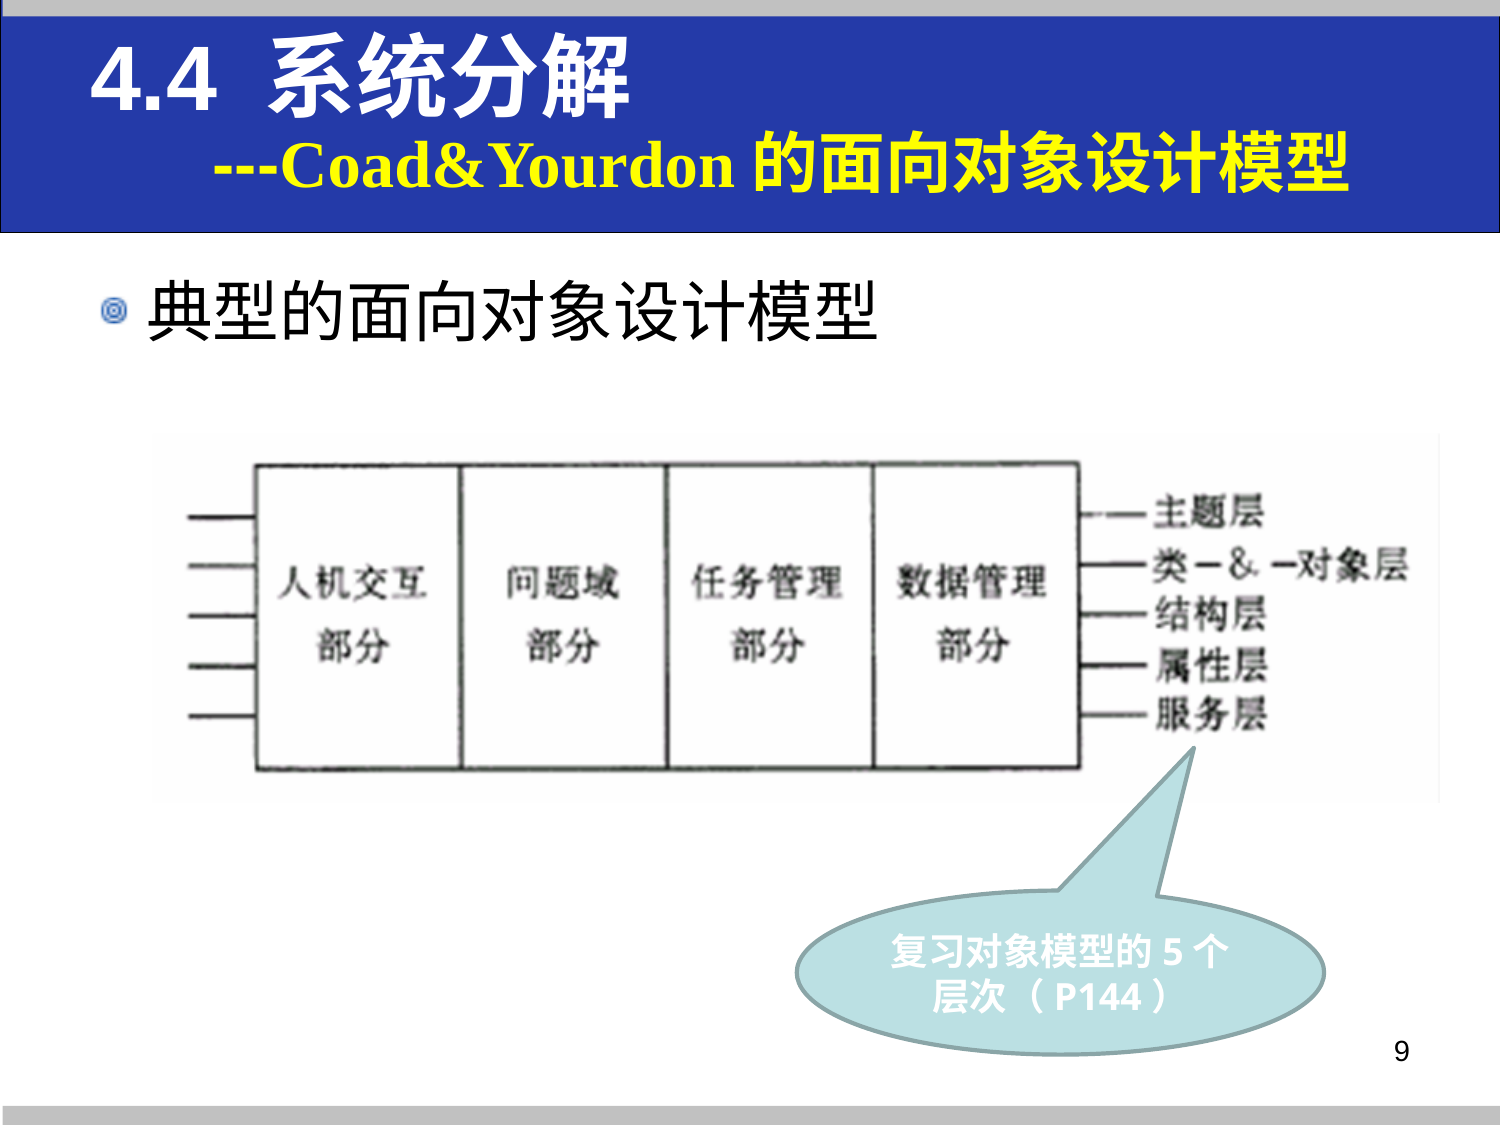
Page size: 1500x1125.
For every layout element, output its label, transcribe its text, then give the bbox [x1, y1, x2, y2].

picture [90, 286, 137, 334]
text_box 复习对象模型的5个层次（P144） [794, 810, 1327, 1057]
slide_number 9 [1074, 1024, 1426, 1103]
picture [152, 433, 1441, 803]
list 典型的面向对象设计模型 [74, 262, 1426, 1006]
title 4.4 系统分解 ---Coad&Yourdon的面向对象设计模型 [74, 34, 1426, 223]
